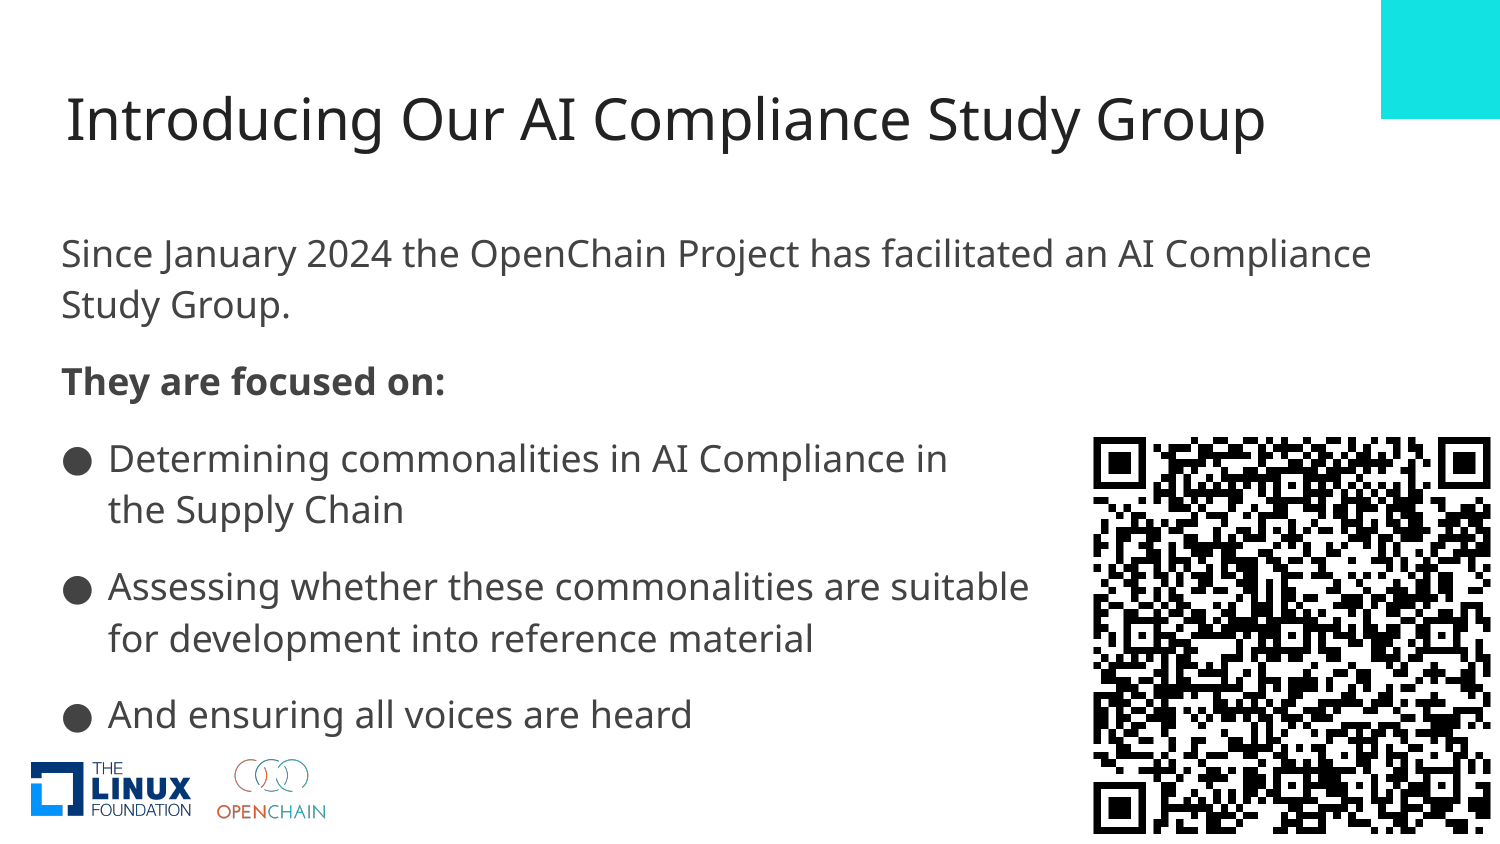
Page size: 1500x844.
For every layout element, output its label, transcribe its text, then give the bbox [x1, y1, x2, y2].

picture [31, 762, 191, 816]
title Introducing Our AI Compliance Study Group [51, 67, 1449, 167]
picture [1083, 427, 1500, 844]
list Since January 2024 the OpenChain Project has facilitated an AI Compliance Study Group. They are focused on: Determining commonalities in AI Compliance in the Supply Chain Assessing whether these commonalities are suitable for development into reference material And ensuring all voices are heard [46, 207, 1444, 756]
picture [215, 757, 327, 821]
